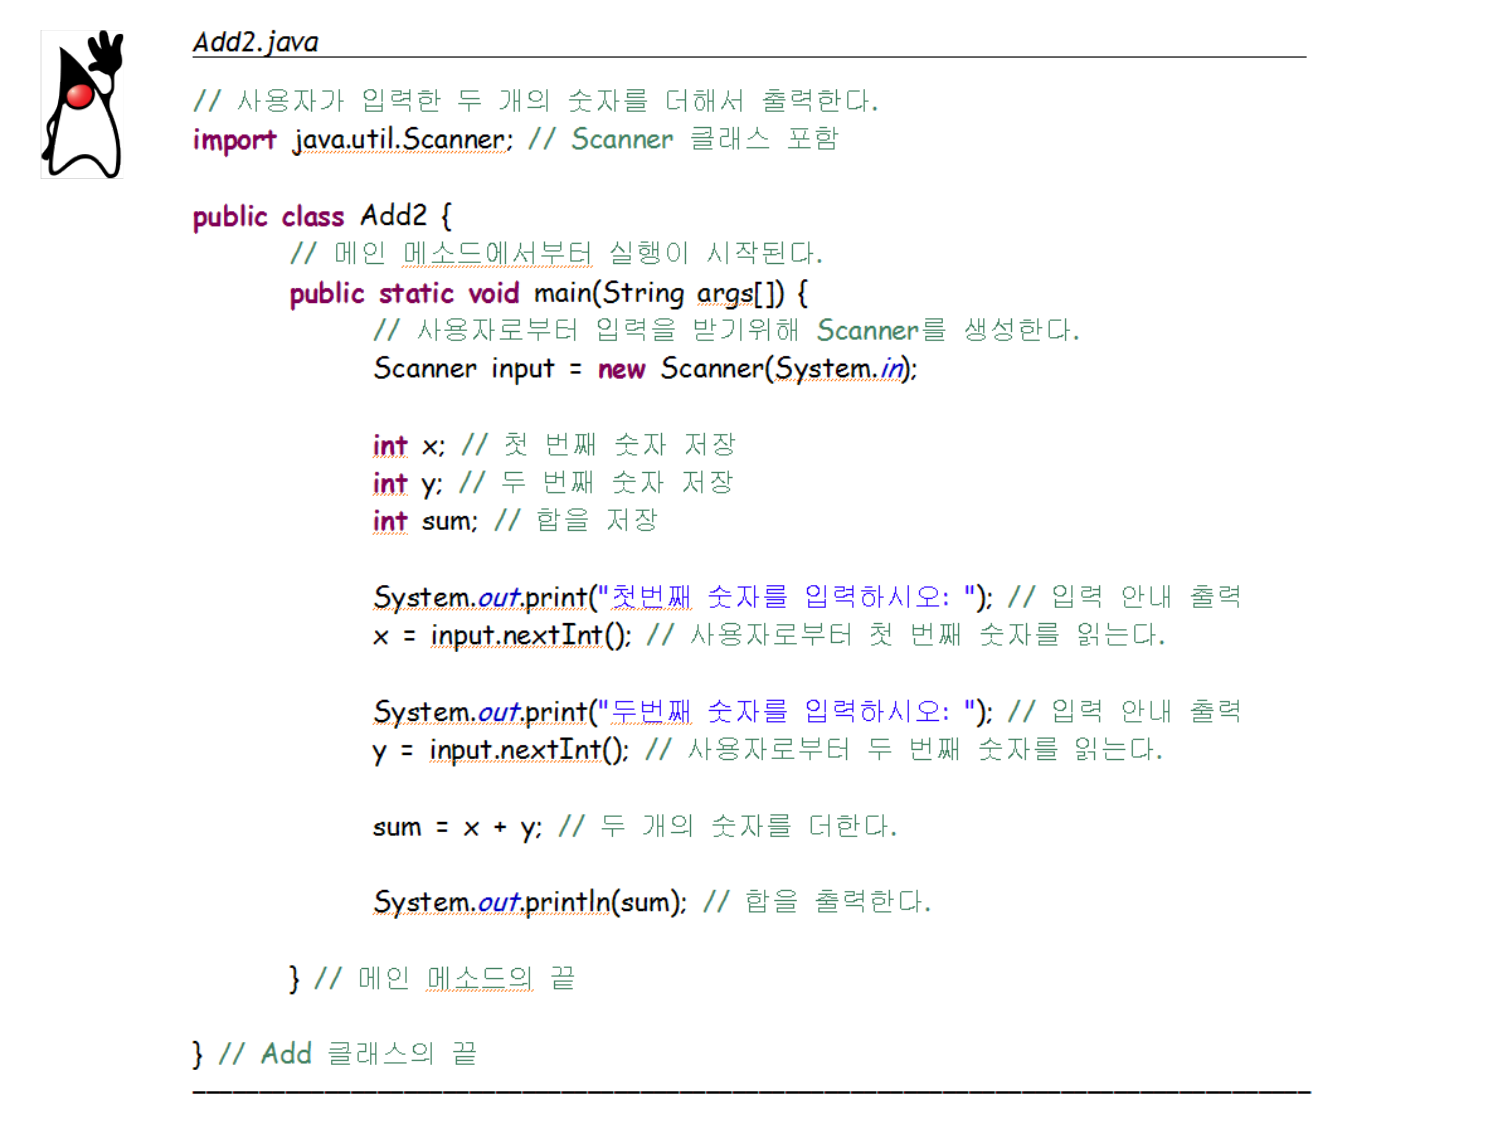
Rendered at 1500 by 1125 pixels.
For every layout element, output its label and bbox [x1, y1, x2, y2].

picture [155, 15, 1338, 1109]
picture [39, 30, 124, 179]
